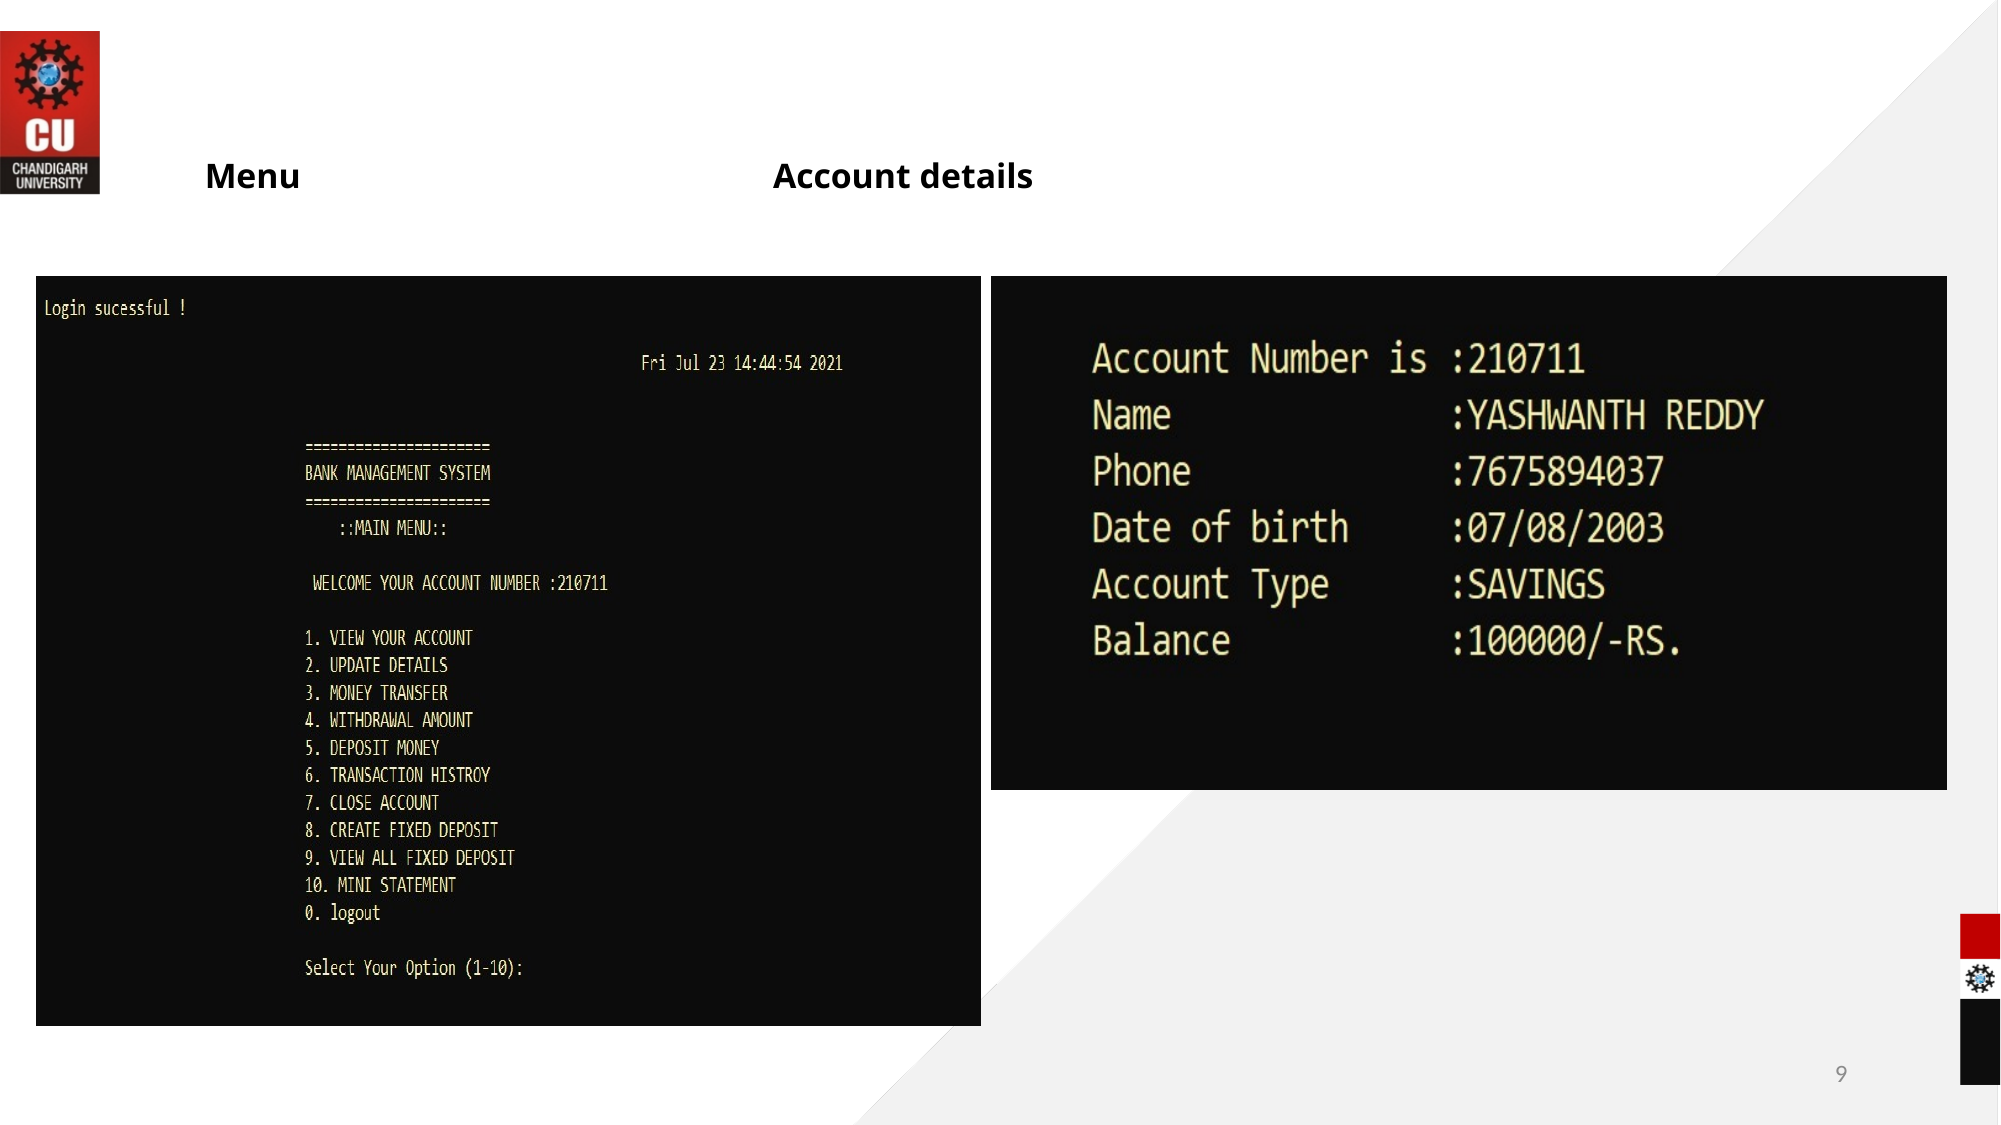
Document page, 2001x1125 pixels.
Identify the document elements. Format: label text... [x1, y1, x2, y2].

picture [0, 0, 2001, 1125]
slide_number 9 [1412, 1042, 1863, 1103]
title Menu Account details [126, 127, 1835, 223]
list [35, 276, 981, 1026]
